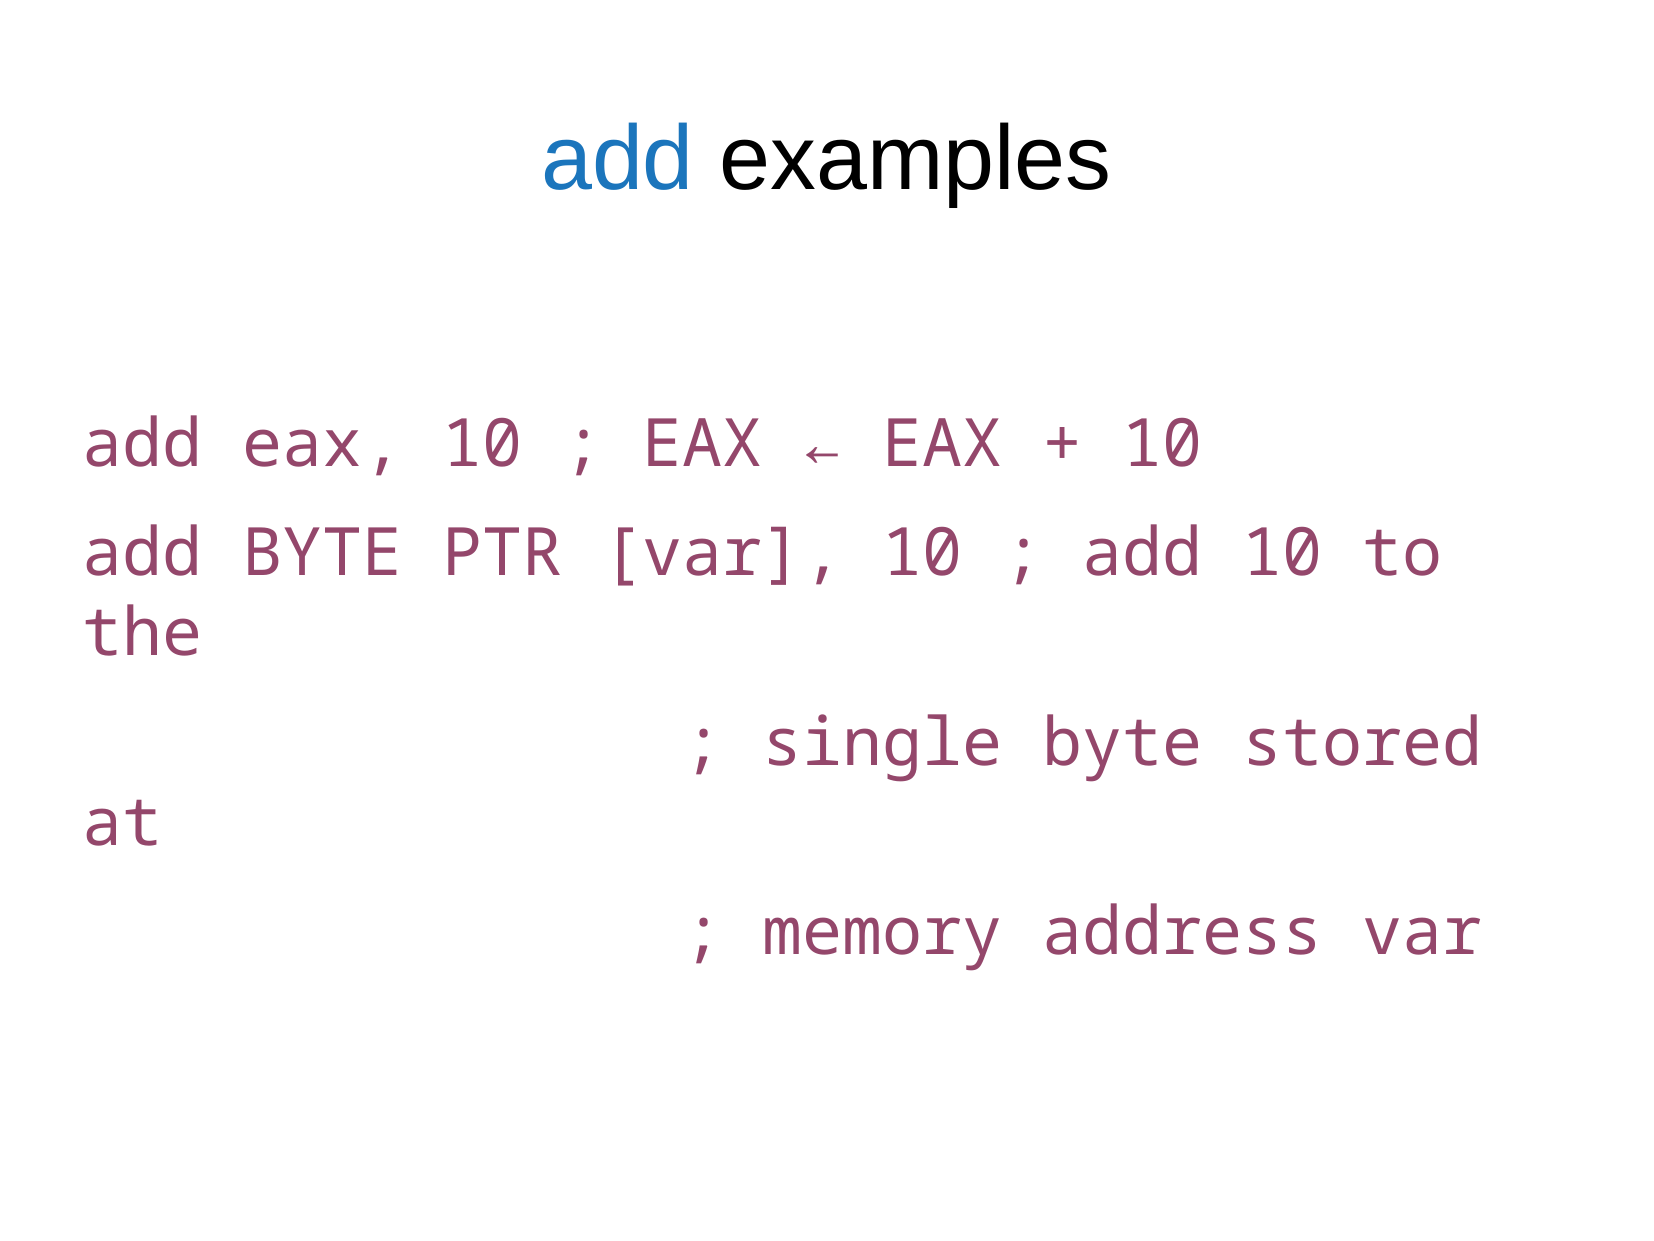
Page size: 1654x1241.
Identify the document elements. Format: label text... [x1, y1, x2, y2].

list add eax, 10 ; EAX ← EAX + 10 add BYTE PTR [var], 10 ; add 10 to the ; single byte stored at ; memory address var [82, 290, 1571, 1163]
title add examples [82, 49, 1571, 257]
